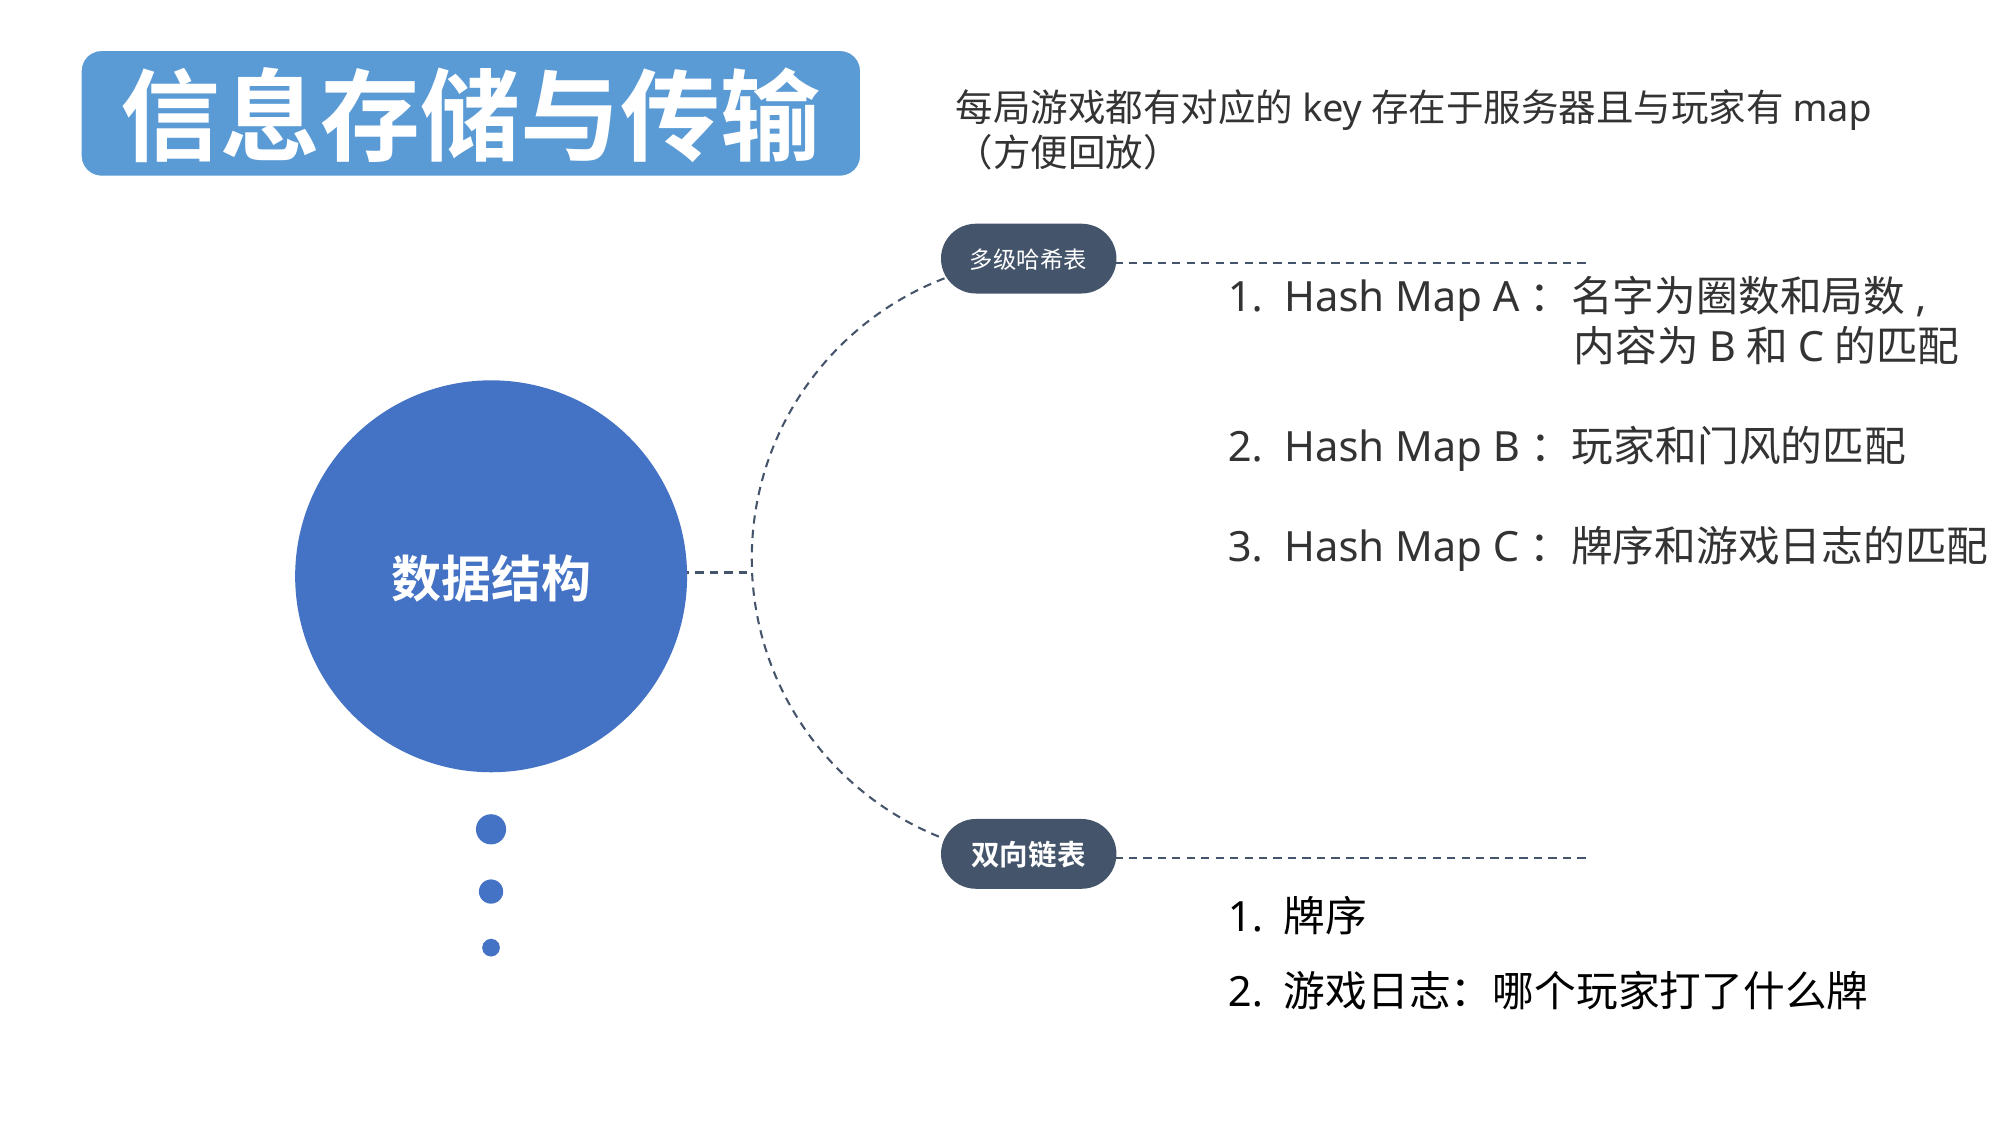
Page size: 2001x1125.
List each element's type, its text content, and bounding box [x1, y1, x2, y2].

text_box 信息存储与传输 [78, 47, 864, 179]
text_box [295, 199, 2000, 1017]
text_box 每局游戏都有对应的key存在于服务器且与玩家有map （方便回放） [940, 76, 1950, 182]
